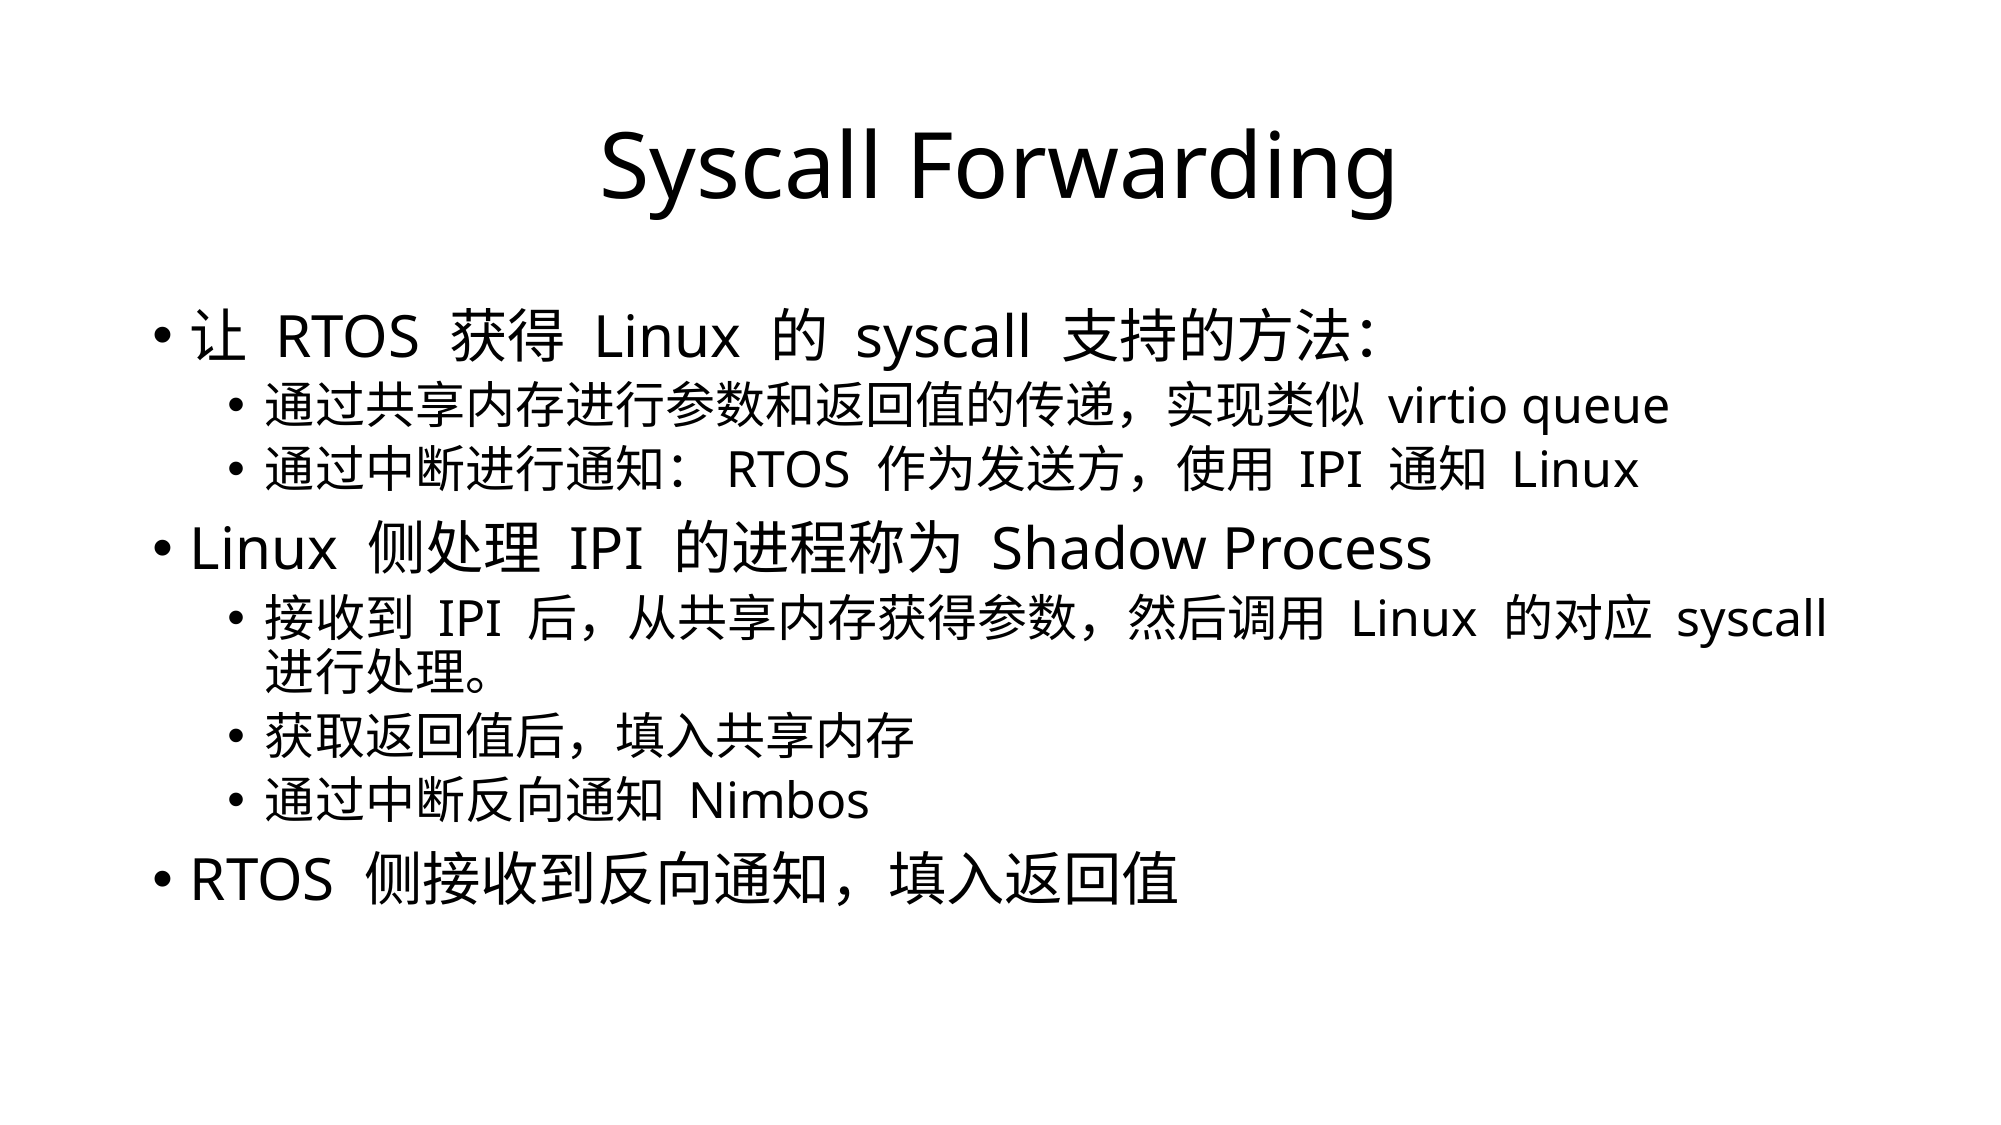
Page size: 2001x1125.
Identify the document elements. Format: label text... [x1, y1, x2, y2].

title Syscall Forwarding [137, 59, 1863, 278]
list 让 RTOS 获得 Linux 的 syscall 支持的方法： 通过共享内存进行参数和返回值的传递，实现类似 virtio queue 通过中断进行通知：RTOS 作为发送方，使用 IPI 通知 Linux Linux 侧处理 IPI 的进程称为 Shadow Process 接收到 IPI 后，从共享内存获得参数，然后调用 Linux 的对应 syscall 进行处理。 获取返回值后，填入共享内存 通过中断反向通知 Nimbos RTOS 侧接收到反向通知，填入返回值 [137, 299, 1863, 1014]
